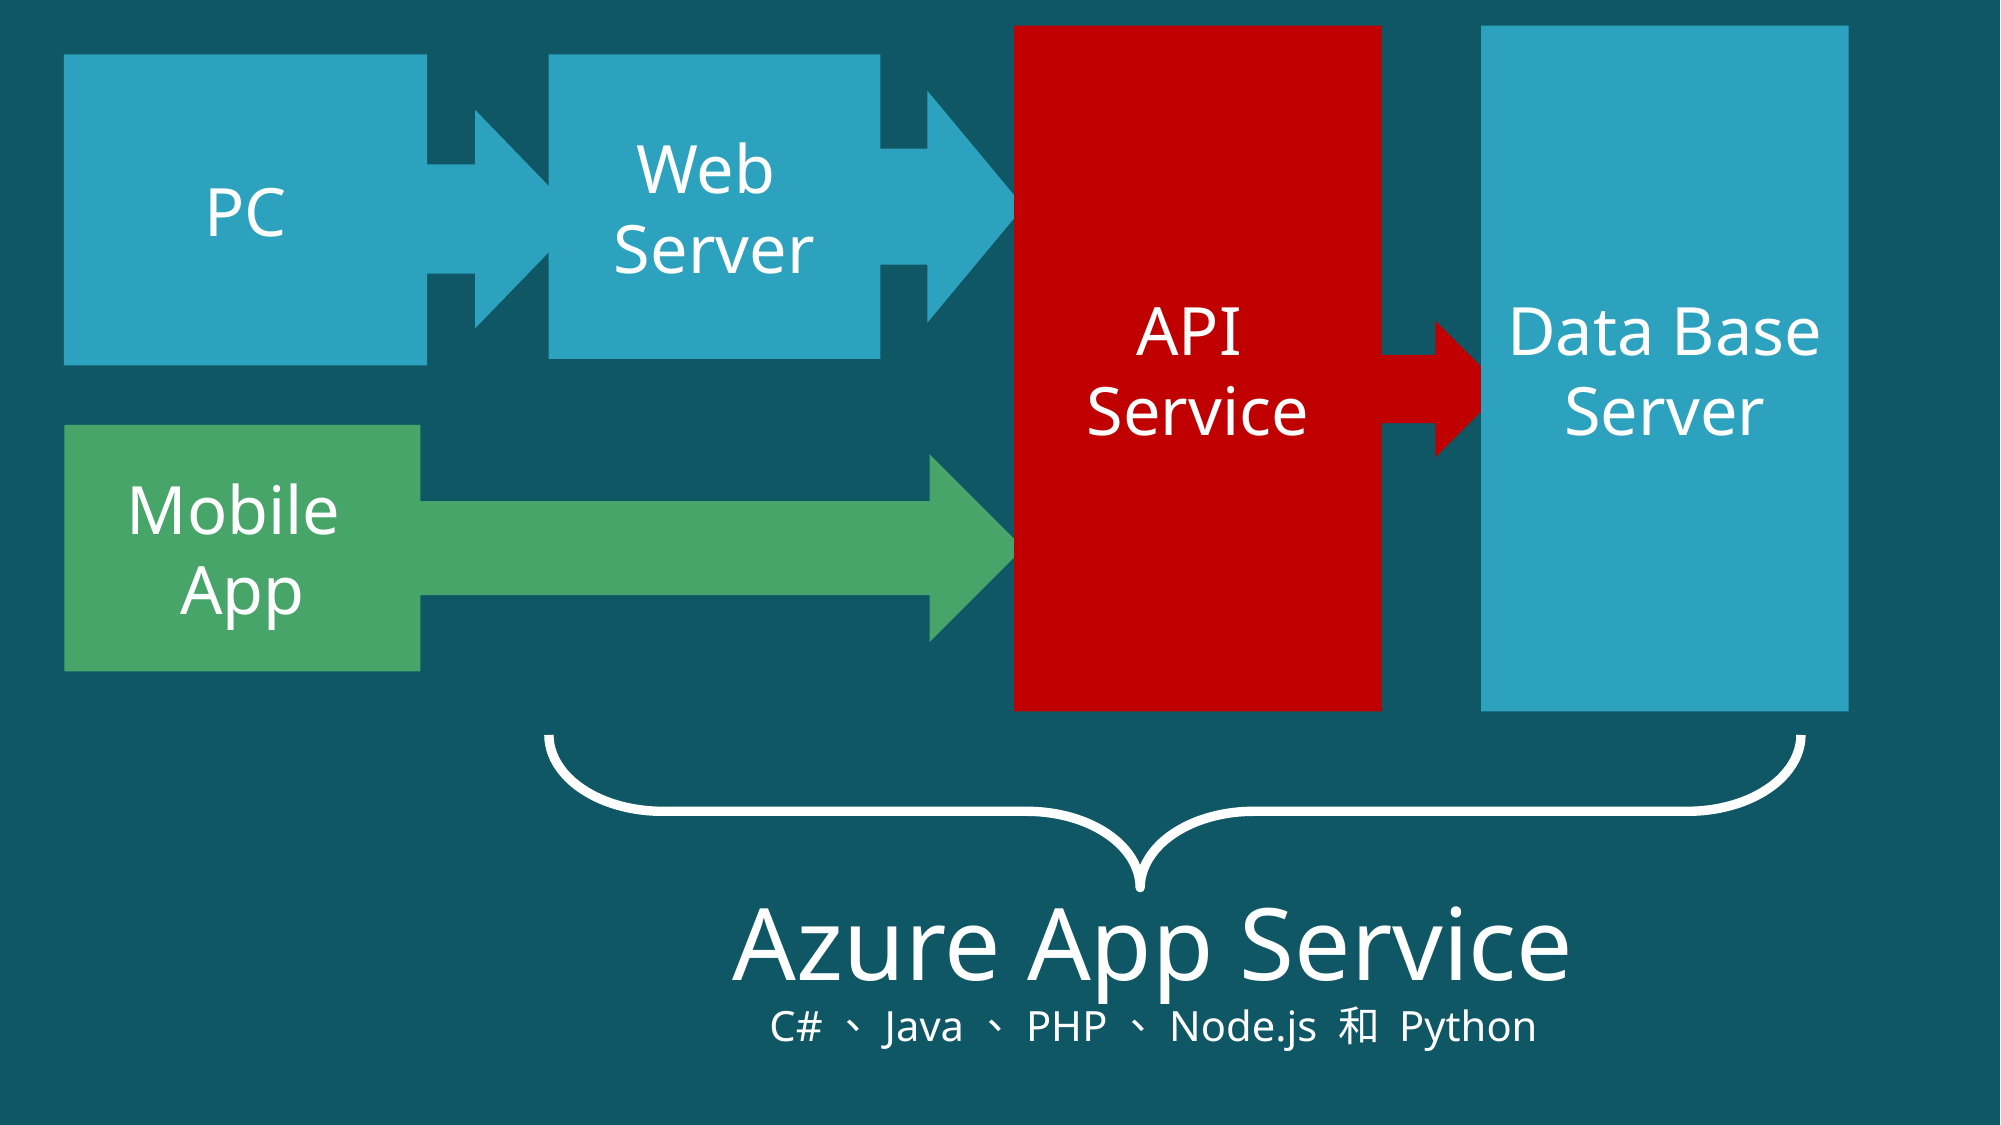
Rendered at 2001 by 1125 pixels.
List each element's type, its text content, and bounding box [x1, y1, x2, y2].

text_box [582, 54, 1008, 360]
text_box Data Base Server [1477, 21, 1853, 716]
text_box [1013, 25, 1504, 712]
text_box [63, 54, 582, 366]
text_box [64, 424, 1008, 672]
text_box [548, 734, 1802, 1060]
